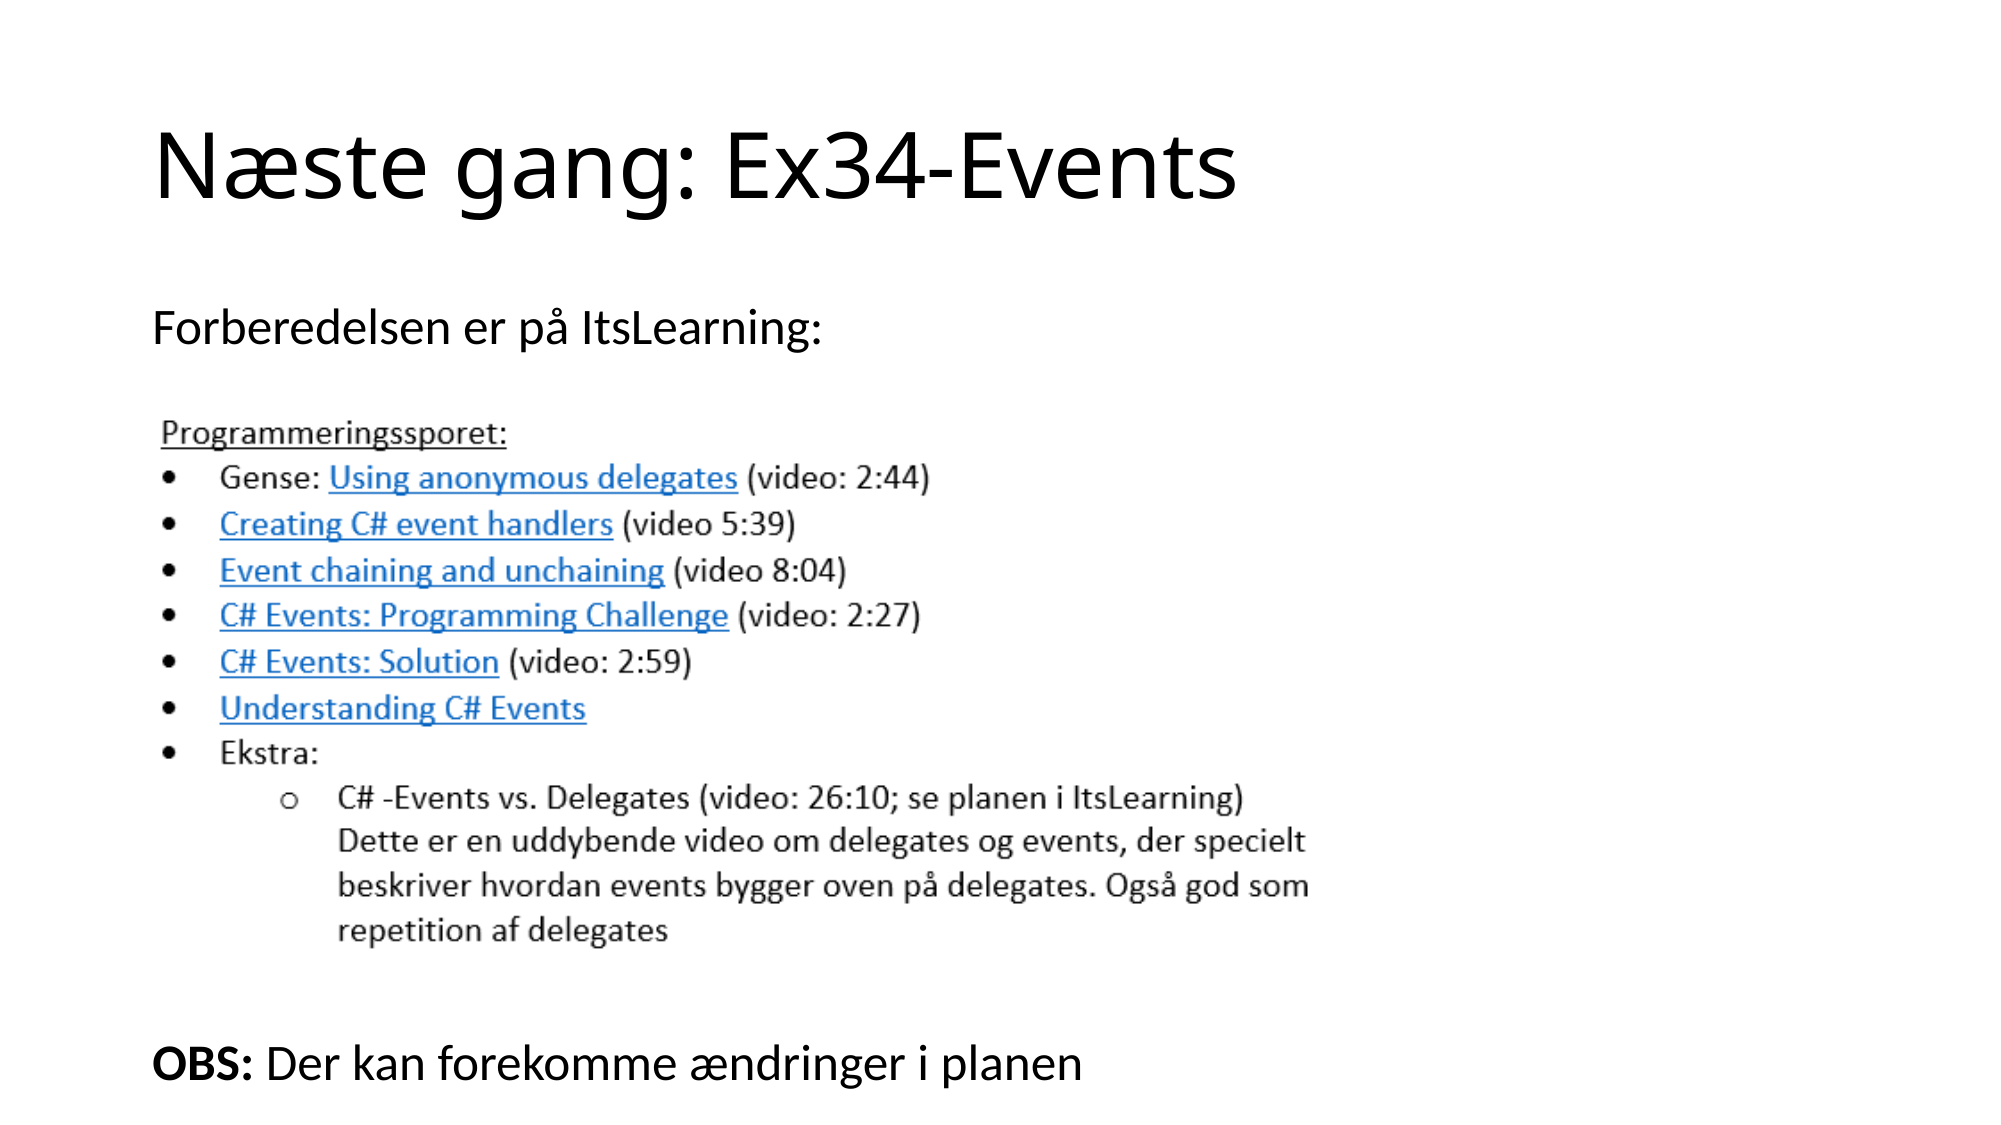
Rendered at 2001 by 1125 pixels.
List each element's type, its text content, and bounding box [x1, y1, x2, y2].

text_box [154, 412, 1315, 954]
title Næste gang: Ex34-Events [137, 59, 1863, 278]
list Forberedelsen er på ItsLearning: OBS: Der kan forekomme ændringer i planen [137, 292, 1887, 1106]
